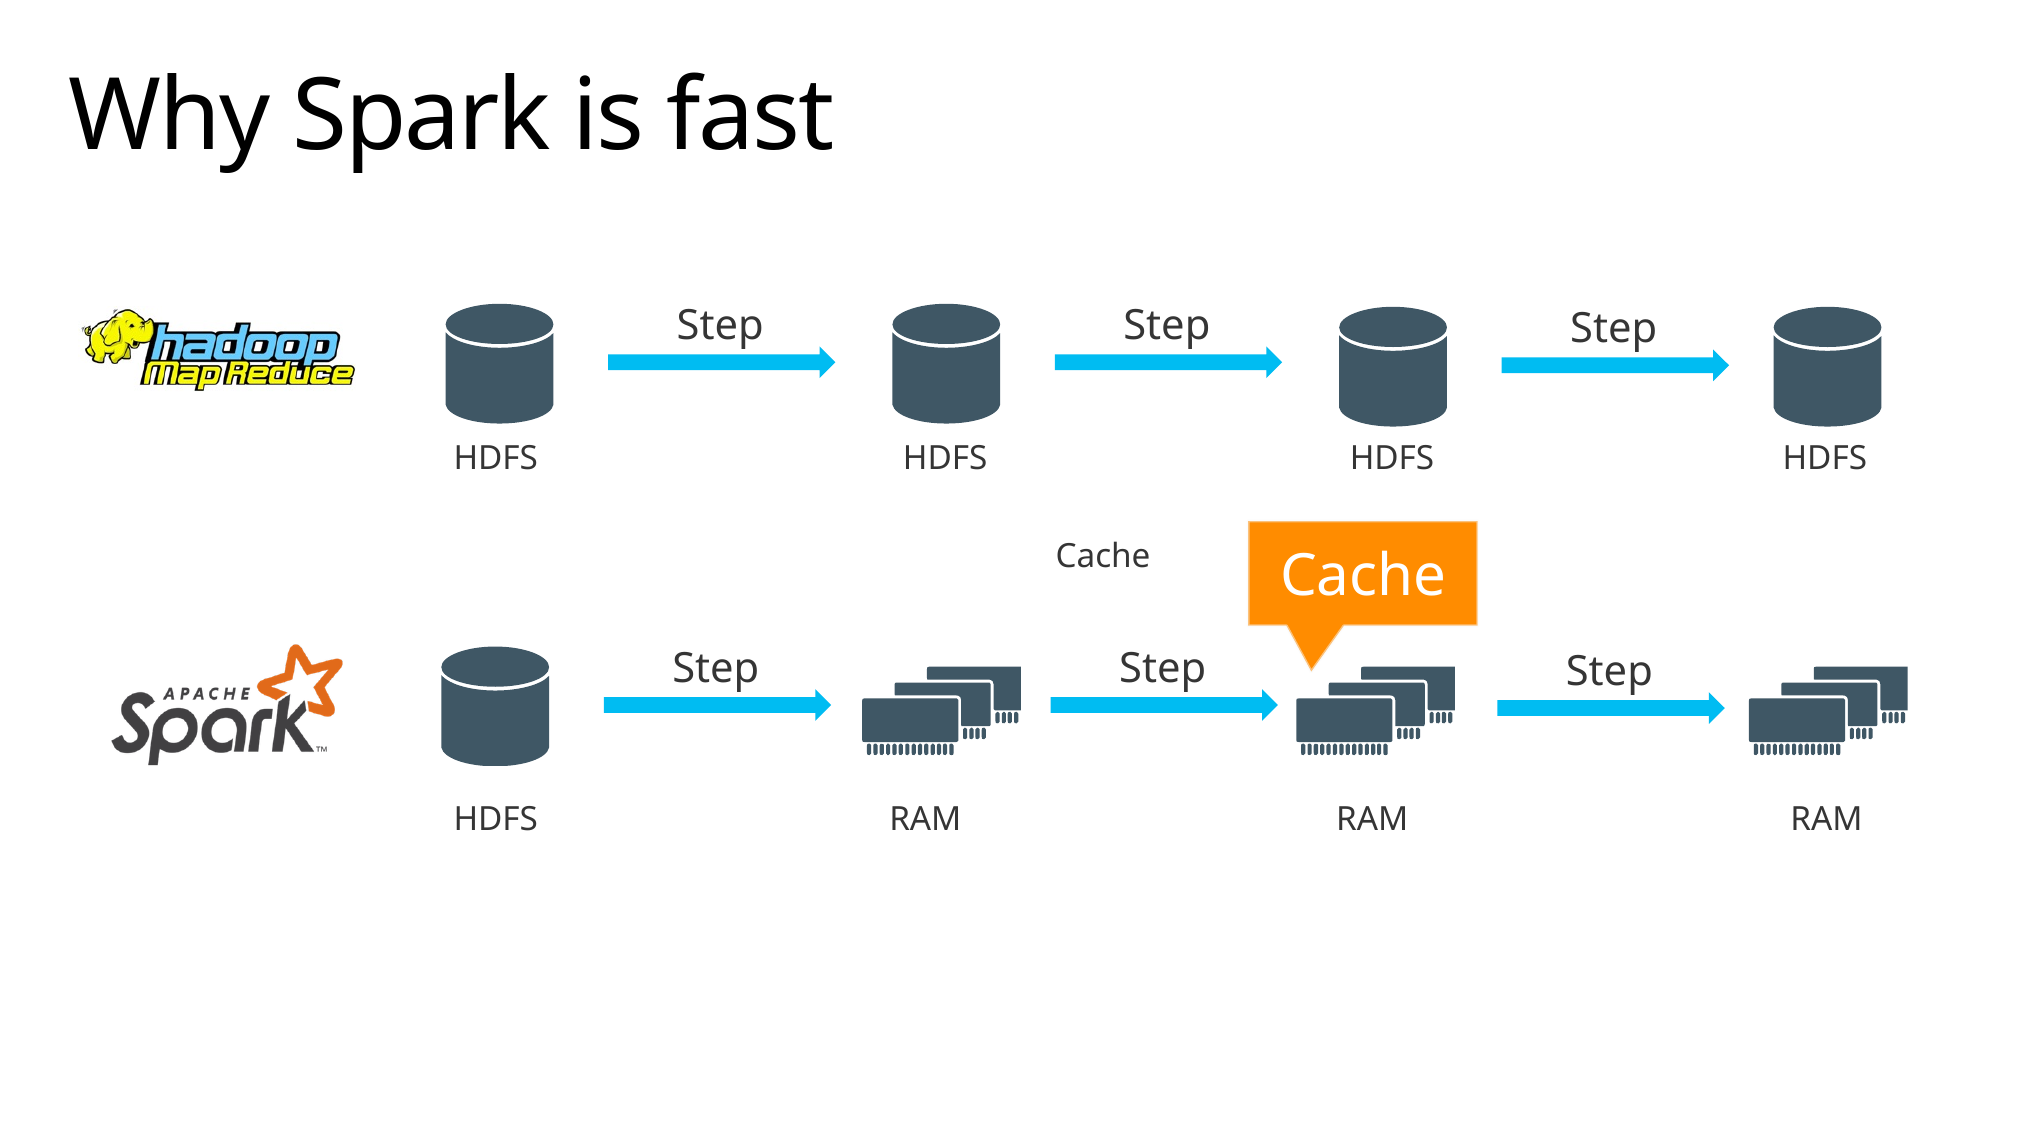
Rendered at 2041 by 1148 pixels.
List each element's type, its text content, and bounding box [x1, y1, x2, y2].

text_box [1054, 346, 1283, 379]
picture [1336, 304, 1448, 427]
text_box Step [642, 623, 790, 697]
text_box HDFS [1752, 423, 1898, 495]
text_box HDFS [423, 784, 569, 857]
text_box Cache [1025, 520, 1181, 593]
text_box Step [1535, 626, 1684, 700]
picture [77, 306, 357, 393]
picture [1289, 659, 1456, 757]
text_box [1050, 689, 1278, 721]
text_box RAM [1760, 784, 1893, 857]
picture [110, 643, 343, 767]
text_box Step [1089, 623, 1237, 697]
text_box [608, 346, 836, 379]
picture [443, 301, 554, 424]
text_box RAM [859, 784, 992, 857]
text_box HDFS [423, 423, 569, 495]
text_box Step [646, 280, 794, 354]
picture [889, 301, 1001, 424]
picture [1741, 659, 1908, 757]
text_box Step [1093, 280, 1241, 354]
text_box [1497, 692, 1725, 724]
text_box [1501, 349, 1730, 382]
picture [855, 659, 1021, 757]
picture [1771, 304, 1882, 427]
text_box Cache [1246, 519, 1480, 659]
text_box HDFS [1319, 423, 1465, 495]
text_box RAM [1306, 784, 1439, 857]
text_box [603, 689, 832, 721]
picture [438, 643, 550, 767]
title Why Spark is fast [45, 48, 1996, 199]
text_box HDFS [872, 423, 1018, 495]
text_box Step [1540, 283, 1688, 357]
